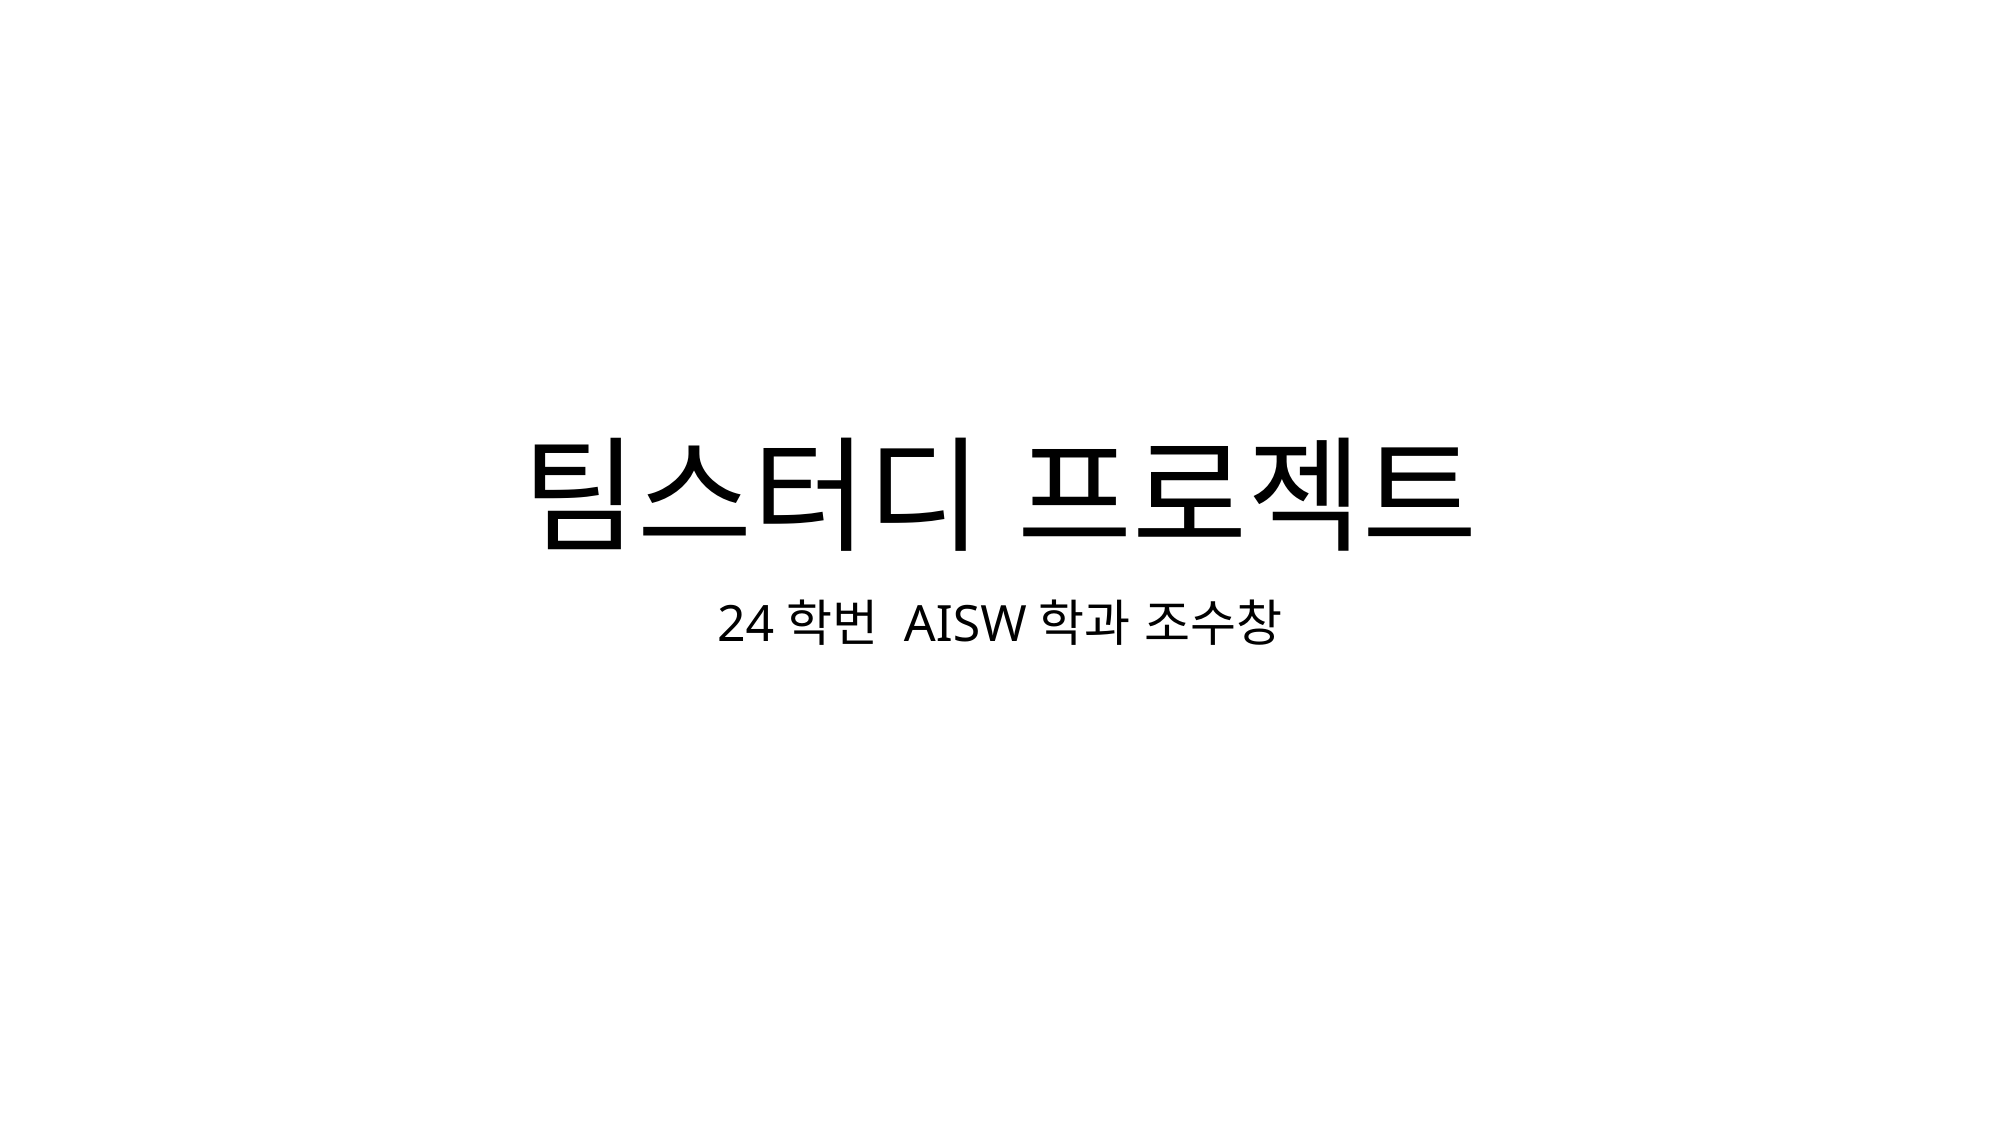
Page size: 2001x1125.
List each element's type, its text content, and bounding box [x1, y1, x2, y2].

title 팀스터디 프로젝트 [249, 184, 1750, 576]
subtitle 24학번 AISW학과 조수창 [249, 590, 1750, 863]
